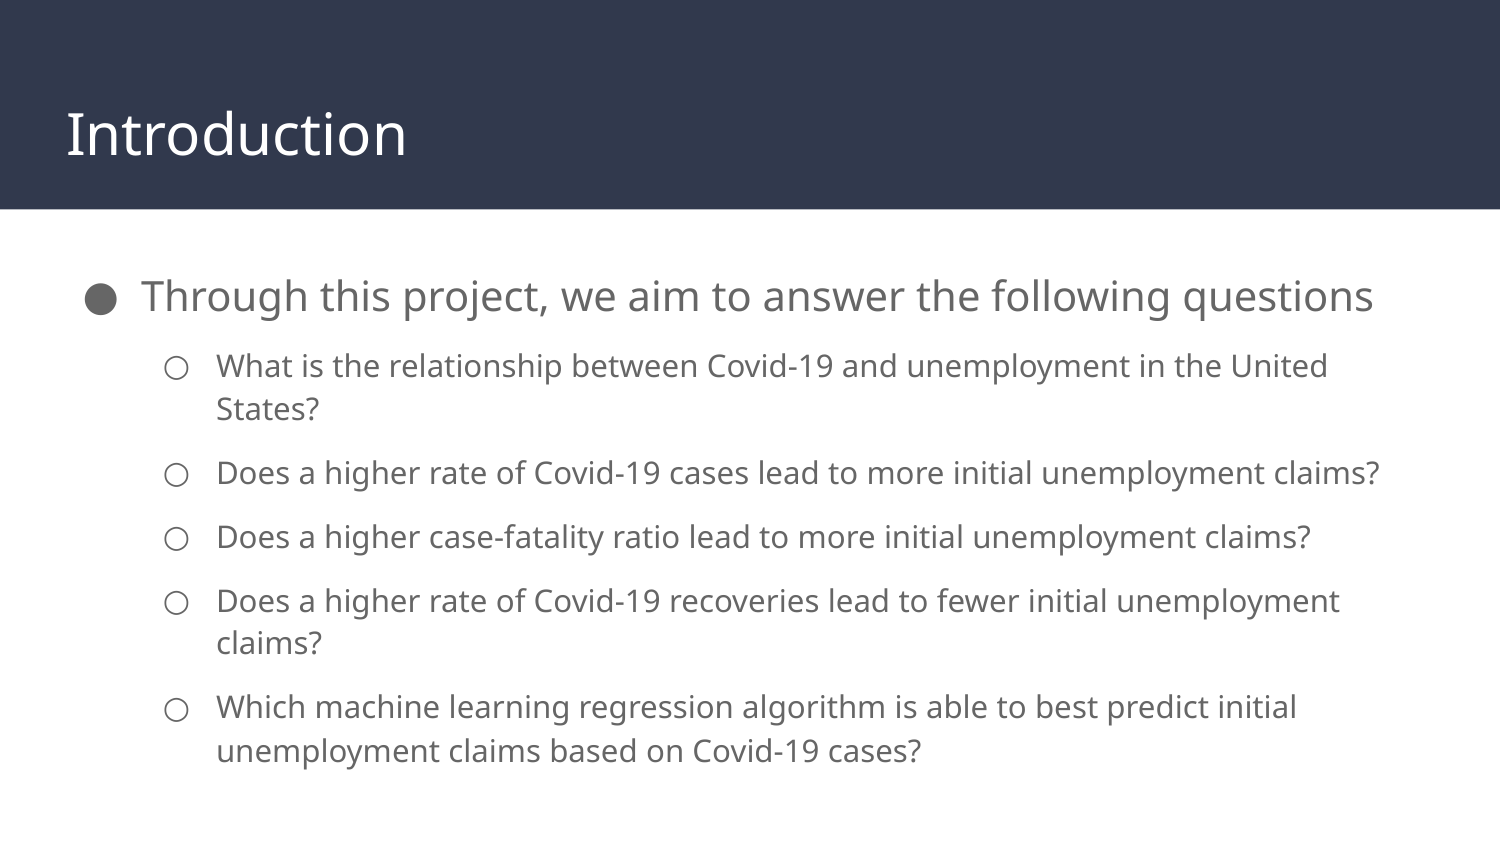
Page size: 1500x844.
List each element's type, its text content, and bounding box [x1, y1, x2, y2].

title Introduction [51, 82, 1449, 185]
list Through this project, we aim to answer the following questions What is the relationship between Covid-19 and unemployment in the United States? Does a higher rate of Covid-19 cases lead to more initial unemployment claims? Does a higher case-fatality ratio lead to more initial unemployment claims? Does a higher rate of Covid-19 recoveries lead to fewer initial unemployment claims? Which machine learning regression algorithm is able to best predict initial unemployment claims based on Covid-19 cases? [51, 247, 1449, 752]
